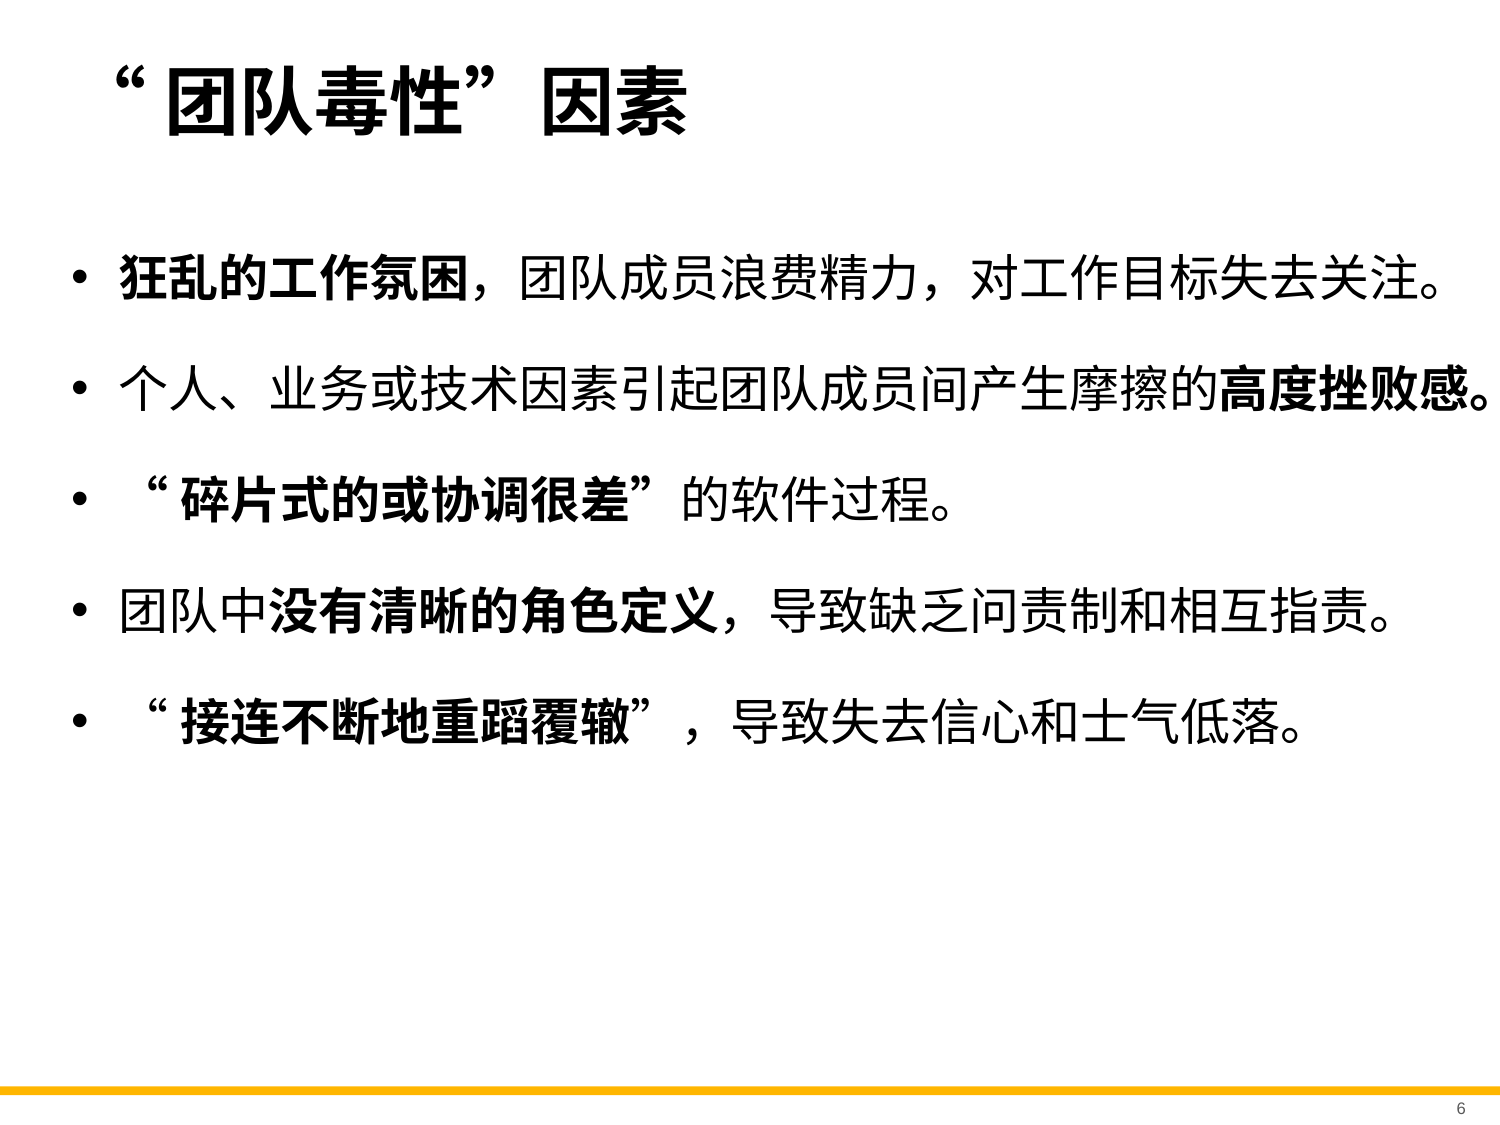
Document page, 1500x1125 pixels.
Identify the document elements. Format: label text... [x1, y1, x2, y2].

list 狂乱的工作氛困，团队成员浪费精力，对工作目标失去关注。 个人、业务或技术因素引起团队成员间产生摩擦的高度挫败感。 “碎片式的或协调很差”的软件过程。 团队中没有清晰的角色定义，导致缺乏问责制和相互指责。 “接连不断地重蹈覆辙”，导致失去信心和士气低落。 [56, 209, 1500, 1025]
title “团队毒性”因素 [56, 50, 1444, 162]
slide_number 6 [1415, 1094, 1474, 1122]
